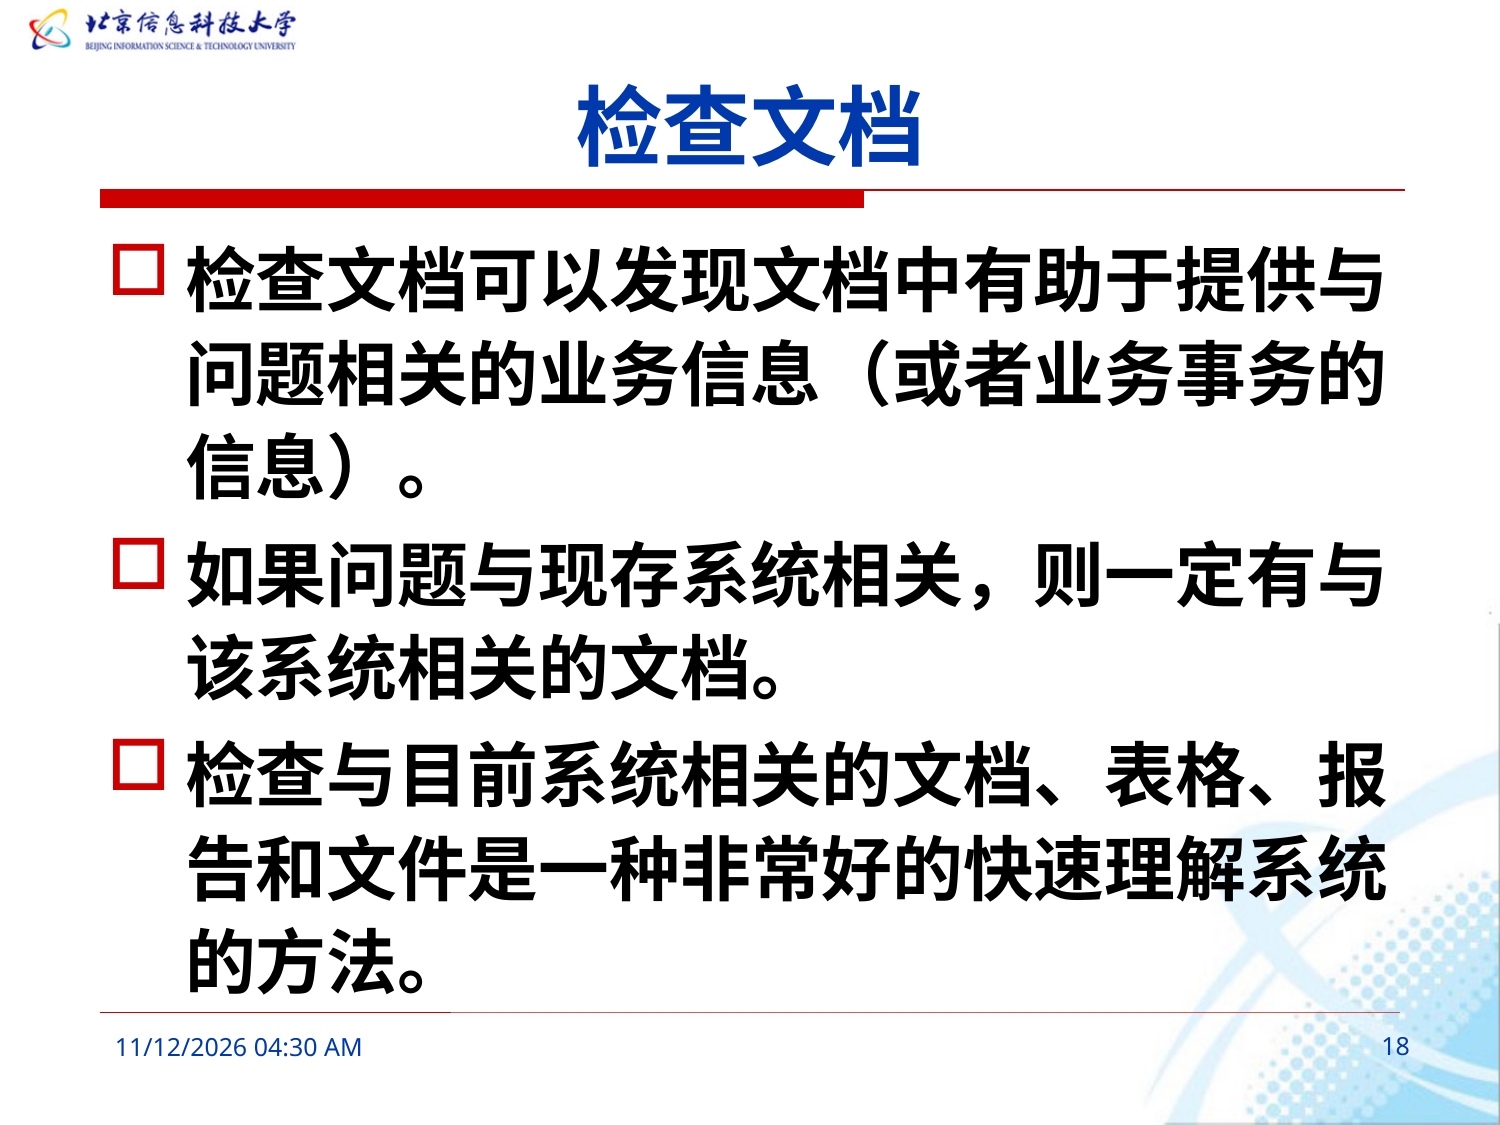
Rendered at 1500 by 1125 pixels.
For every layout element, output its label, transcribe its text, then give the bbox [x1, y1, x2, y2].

title 检查文档 [93, 49, 1407, 185]
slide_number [99, 1024, 432, 1103]
picture [0, 0, 1500, 1125]
list 检查文档可以发现文档中有助于提供与问题相关的业务信息（或者业务事务的信息）。 如果问题与现存系统相关，则一定有与该系统相关的文档。 检查与目前系统相关的文档、表格、报告和文件是一种非常好的快速理解系统的方法。 [92, 219, 1406, 1000]
